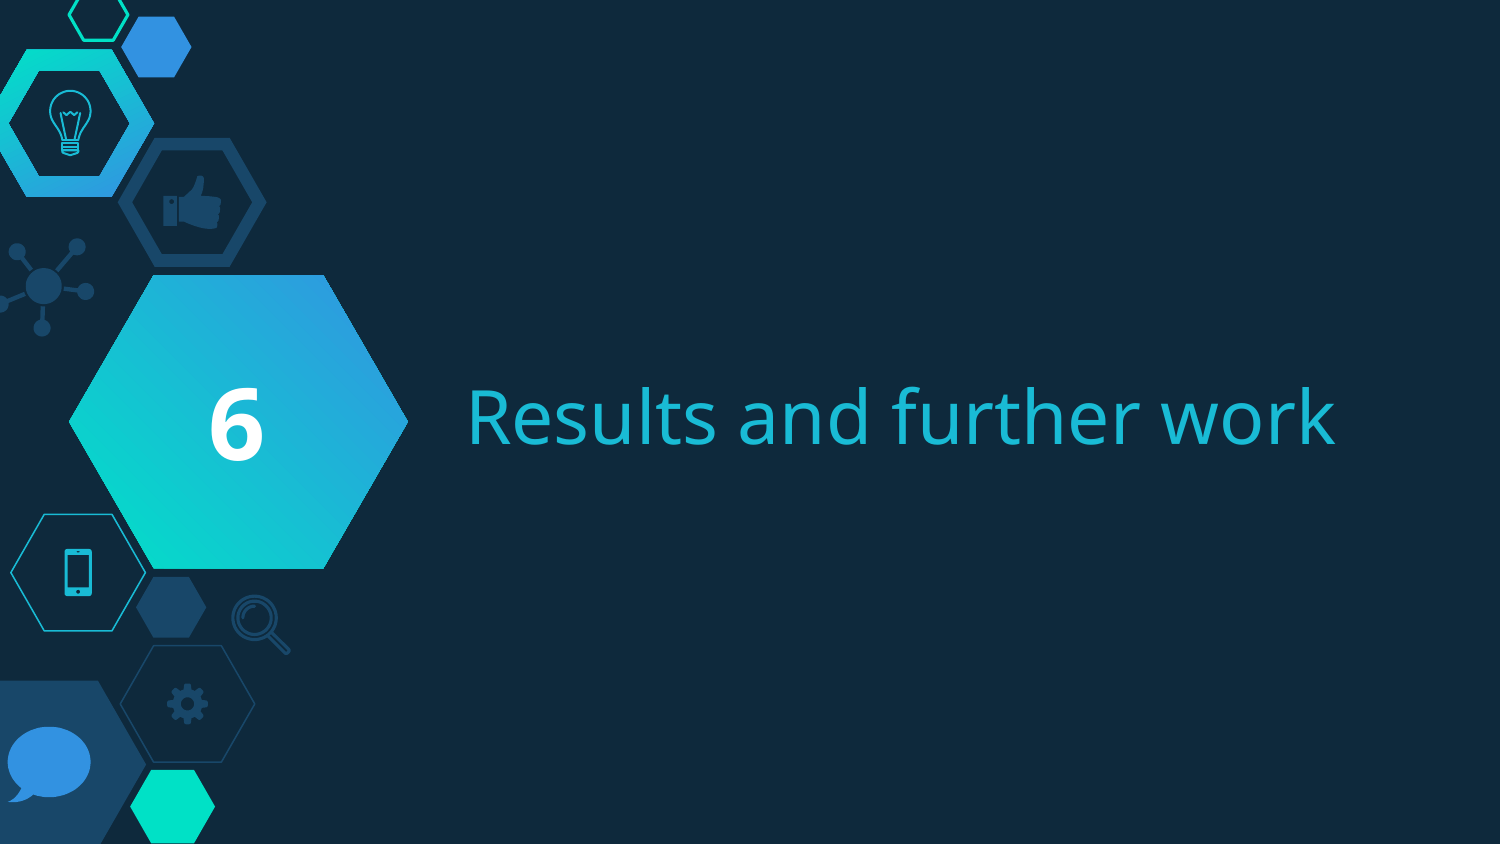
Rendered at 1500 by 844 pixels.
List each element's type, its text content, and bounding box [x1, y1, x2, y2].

title Results and further work [450, 284, 1375, 475]
text_box 6 [67, 274, 407, 566]
